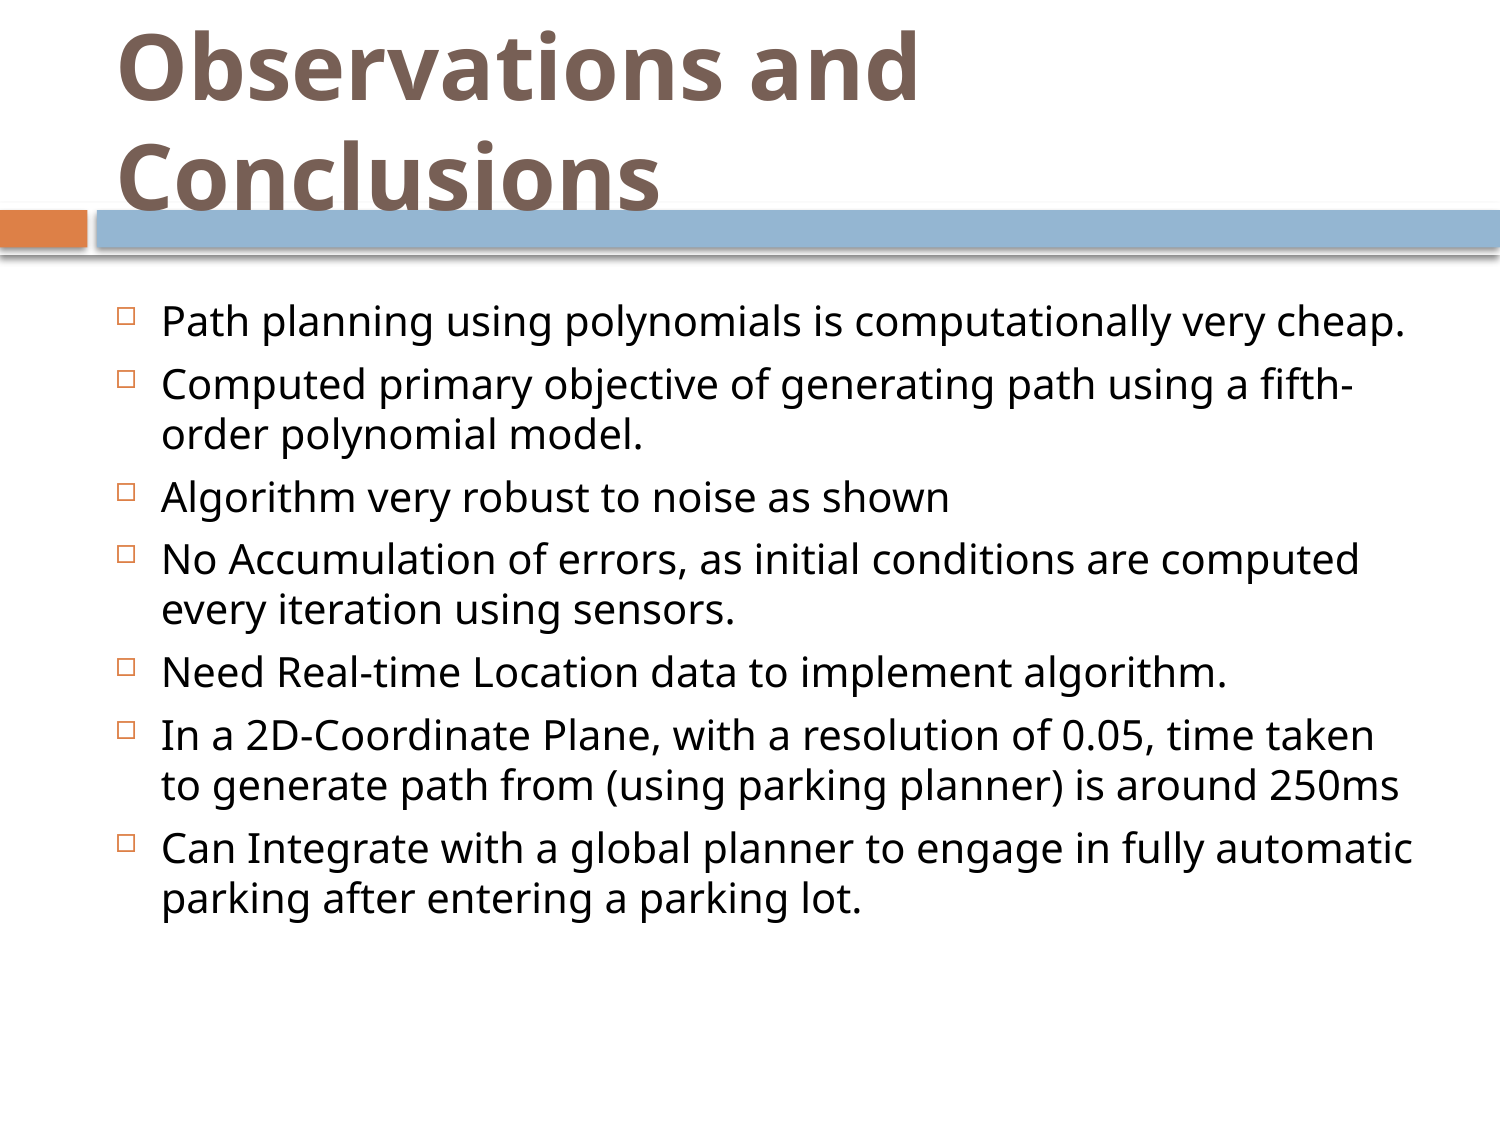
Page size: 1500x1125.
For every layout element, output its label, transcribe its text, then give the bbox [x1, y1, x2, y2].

title Observations and Conclusions [100, 37, 1438, 200]
list Path planning using polynomials is computationally very cheap. Computed primary objective of generating path using a fifth-order polynomial model. Algorithm very robust to noise as shown No Accumulation of errors, as initial conditions are computed every iteration using sensors. Need Real-time Location data to implement algorithm. In a 2D-Coordinate Plane, with a resolution of 0.05, time taken to generate path from (using parking planner) is around 250ms Can Integrate with a global planner to engage in fully automatic parking after entering a parking lot. [100, 287, 1438, 1025]
